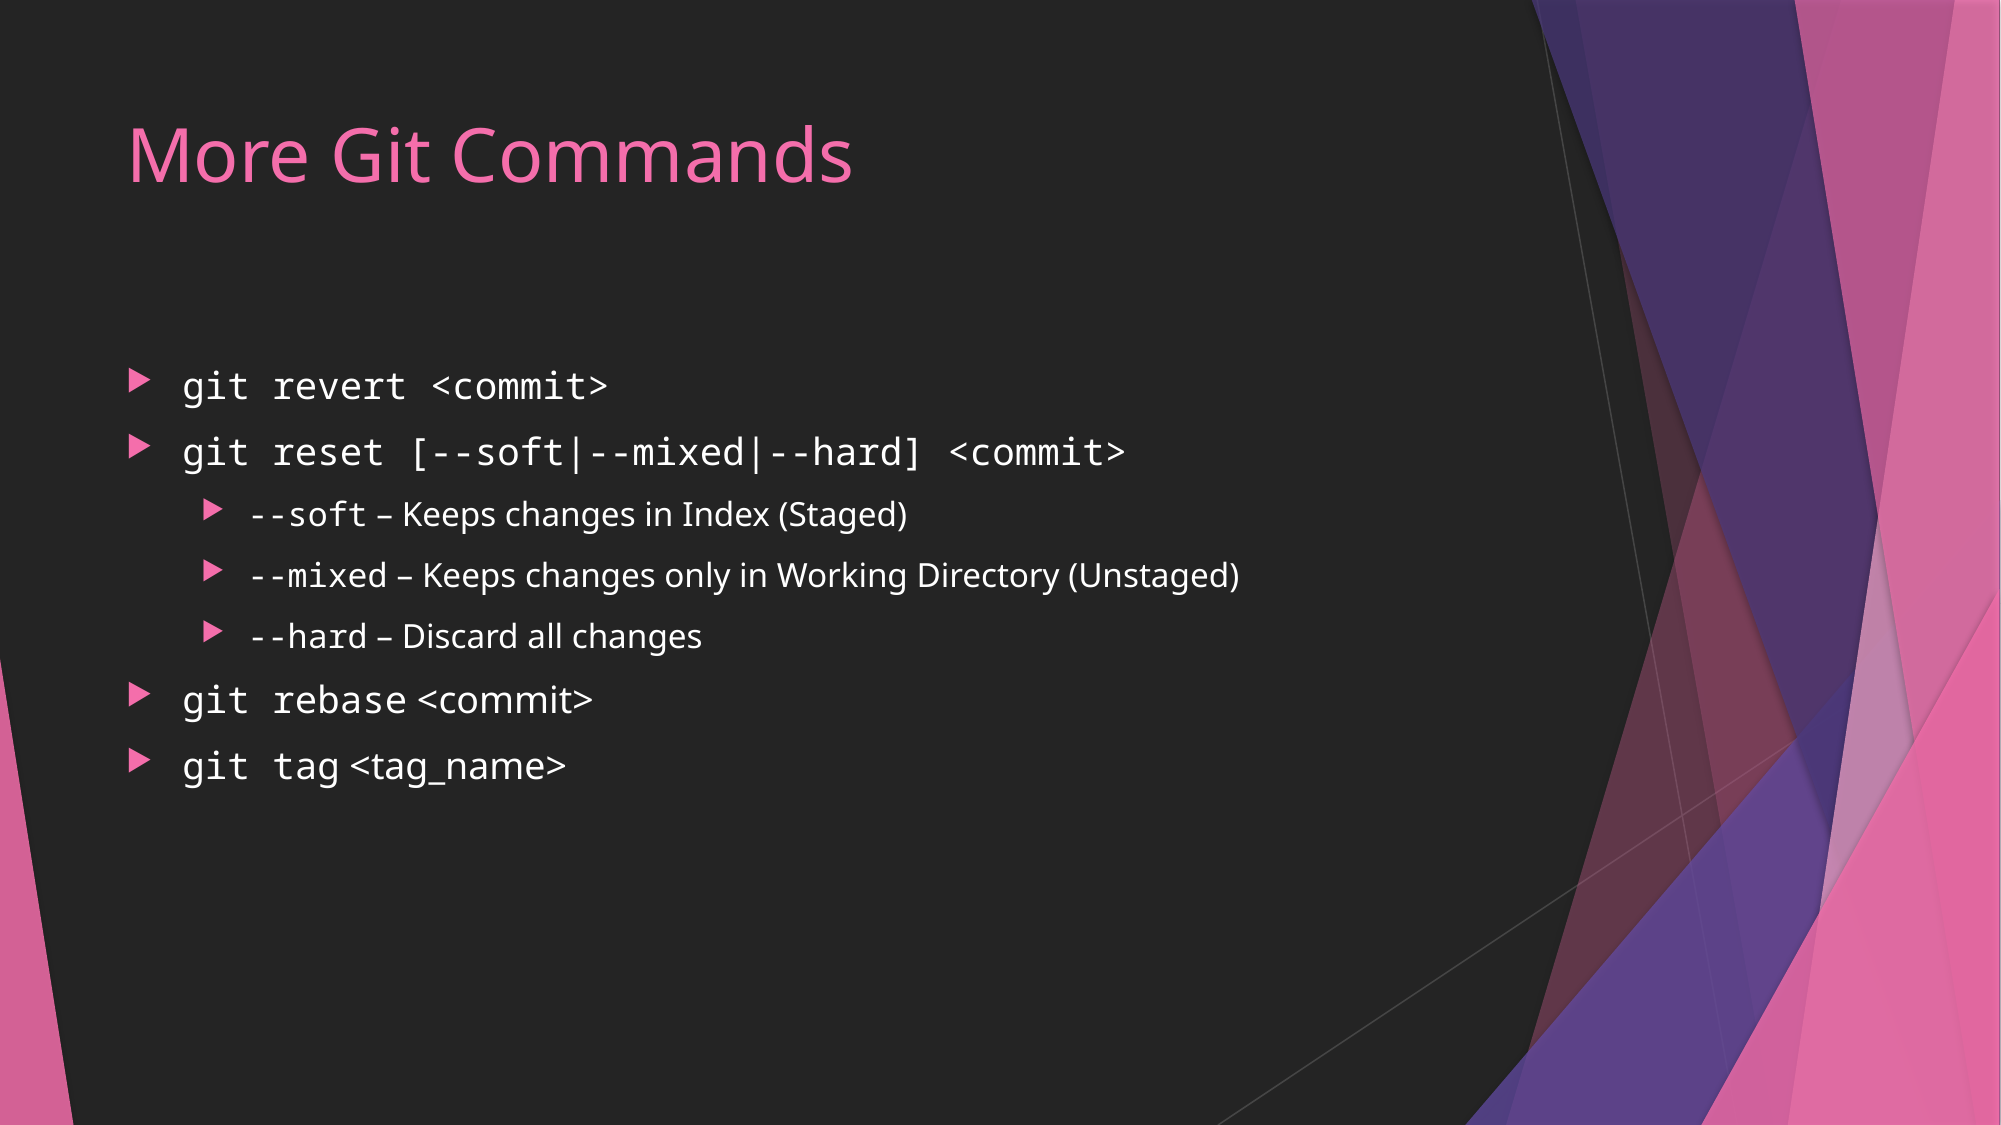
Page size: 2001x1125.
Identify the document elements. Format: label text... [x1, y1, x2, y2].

title More Git Commands [111, 99, 1522, 317]
list git revert <commit> git reset [--soft|--mixed|--hard] <commit> --soft – Keeps changes in Index (Staged) --mixed – Keeps changes only in Working Directory (Unstaged) --hard – Discard all changes git rebase <commit> git tag <tag_name> [111, 354, 1522, 992]
